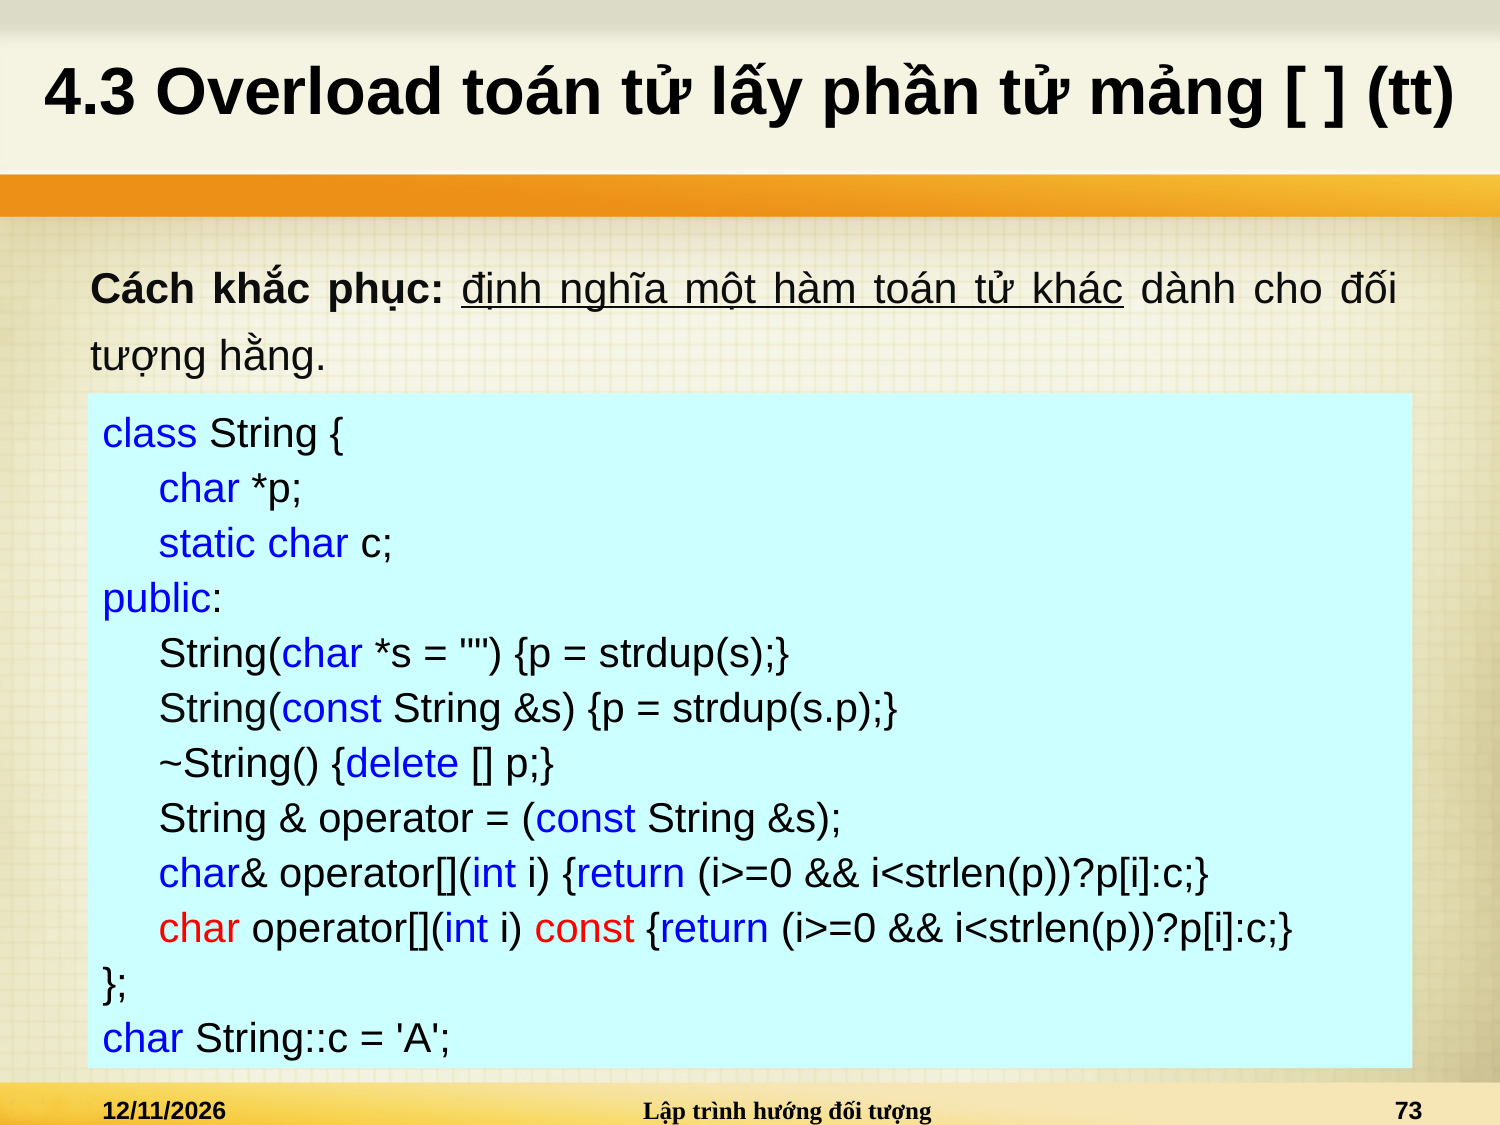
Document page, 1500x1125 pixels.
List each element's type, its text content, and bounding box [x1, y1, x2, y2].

text_box class String { char *p; static char c; public: String(char *s = "") {p = strdup(s);} String(const String &s) {p = strdup(s.p);} ~String() {delete [] p;} String & operator = (const String &s); char& operator[](int i) {return (i>=0 && i<strlen(p))?p[i]:c;} char operator[](int i) const {return (i>=0 && i<strlen(p))?p[i]:c;} }; char String::c = 'A'; [87, 393, 1413, 1069]
slide_number 73 [1087, 1087, 1438, 1125]
footer Lập trình hướng đối tượng [549, 1087, 1025, 1125]
picture [0, 175, 1500, 1125]
title 4.3 Overload toán tử lấy phần tử mảng [ ] (tt) [0, 0, 1500, 175]
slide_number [87, 1087, 438, 1125]
list Cách khắc phục: định nghĩa một hàm toán tử khác dành cho đối tượng hằng. [75, 237, 1413, 388]
